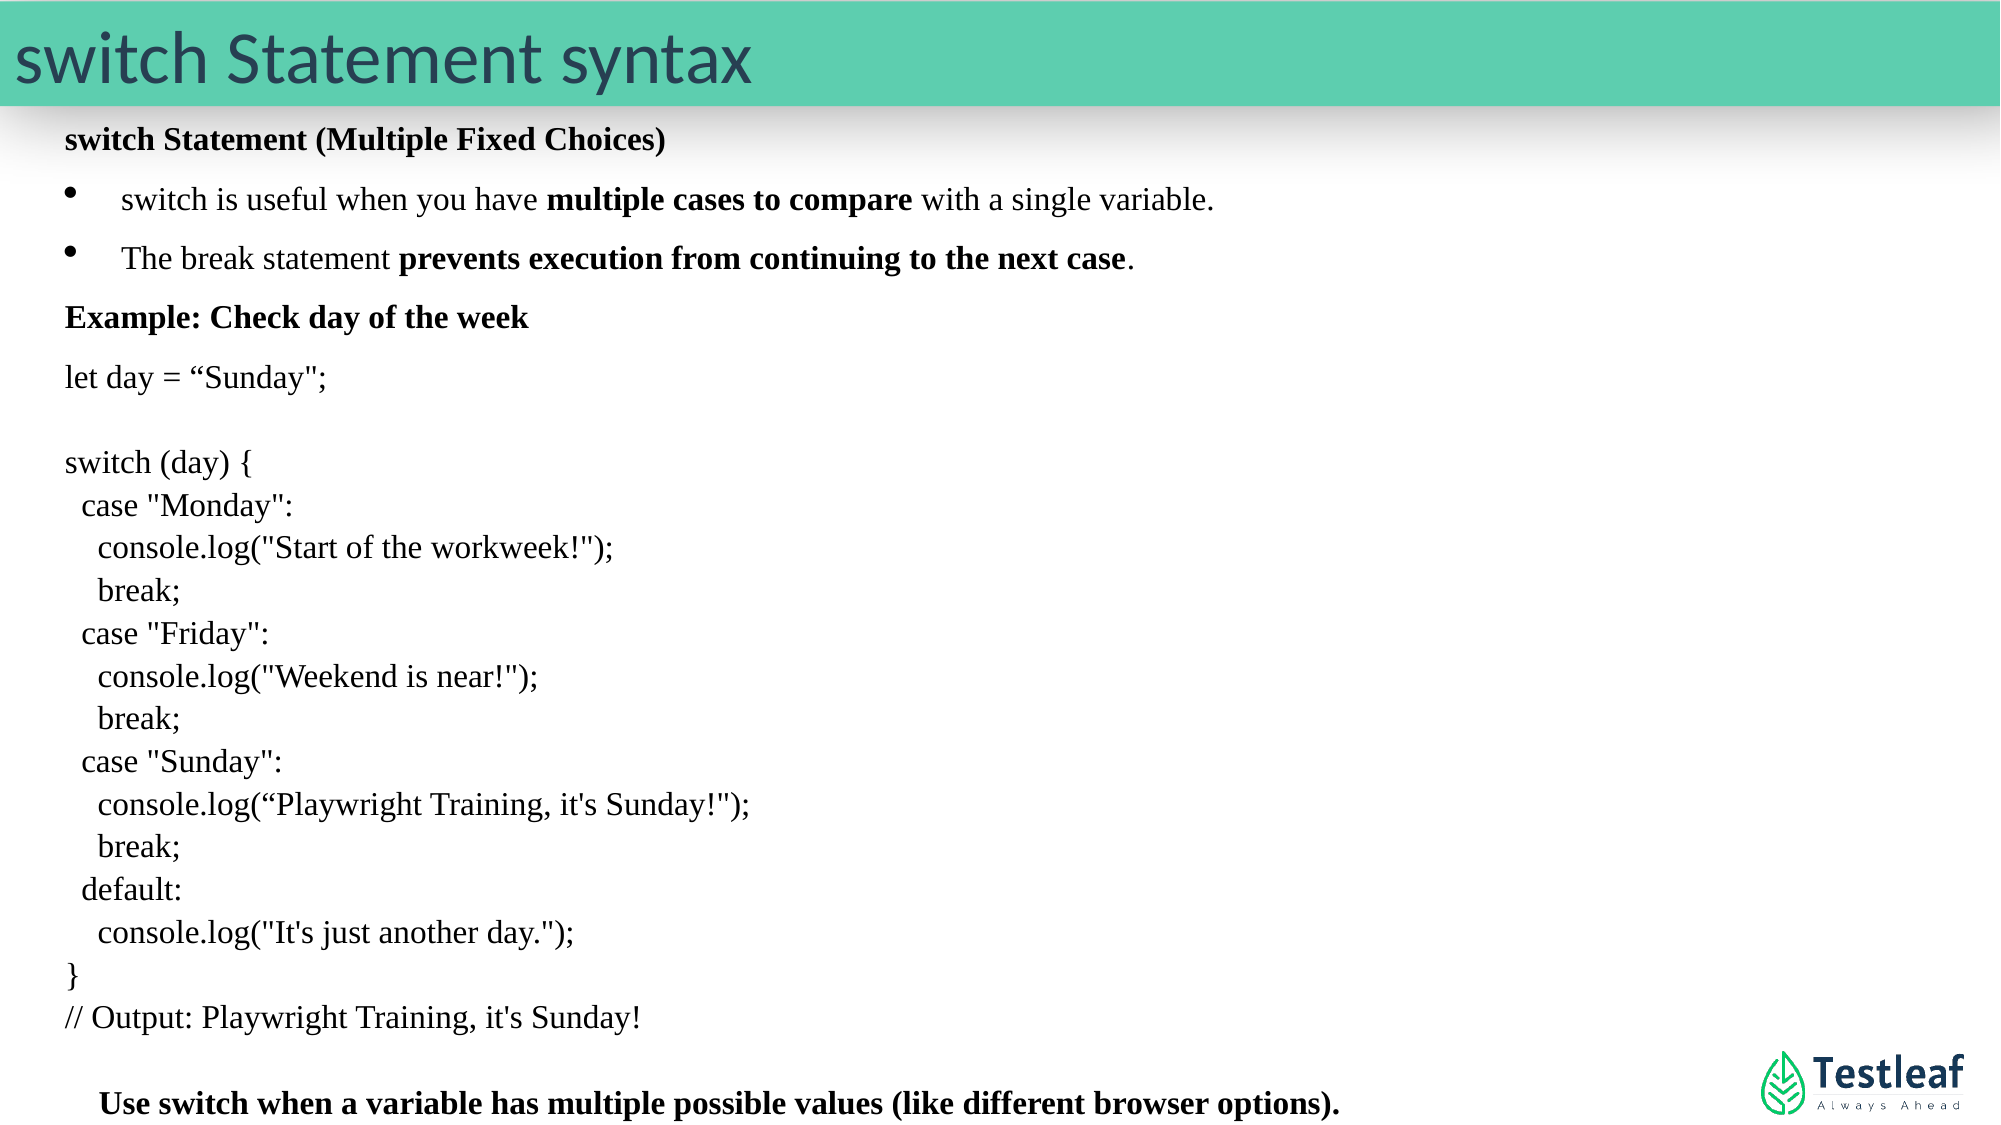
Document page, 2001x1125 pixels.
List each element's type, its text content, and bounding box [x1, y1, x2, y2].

text_box switch Statement (Multiple Fixed Choices) switch is useful when you have multiple cases to compare with a single variable. The break statement prevents execution from continuing to the next case. Example: Check day of the week let day = “Sunday"; switch (day) { case "Monday": console.log("Start of the workweek!"); break; case "Friday": console.log("Weekend is near!"); break; case "Sunday": console.log(“Playwright Training, it's Sunday!"); break; default: console.log("It's just another day."); } // Output: Playwright Training, it's Sunday! ✅ Use switch when a variable has multiple possible values (like different browser options). [49, 107, 1987, 1125]
text_box switch Statement syntax [0, 1, 2000, 107]
